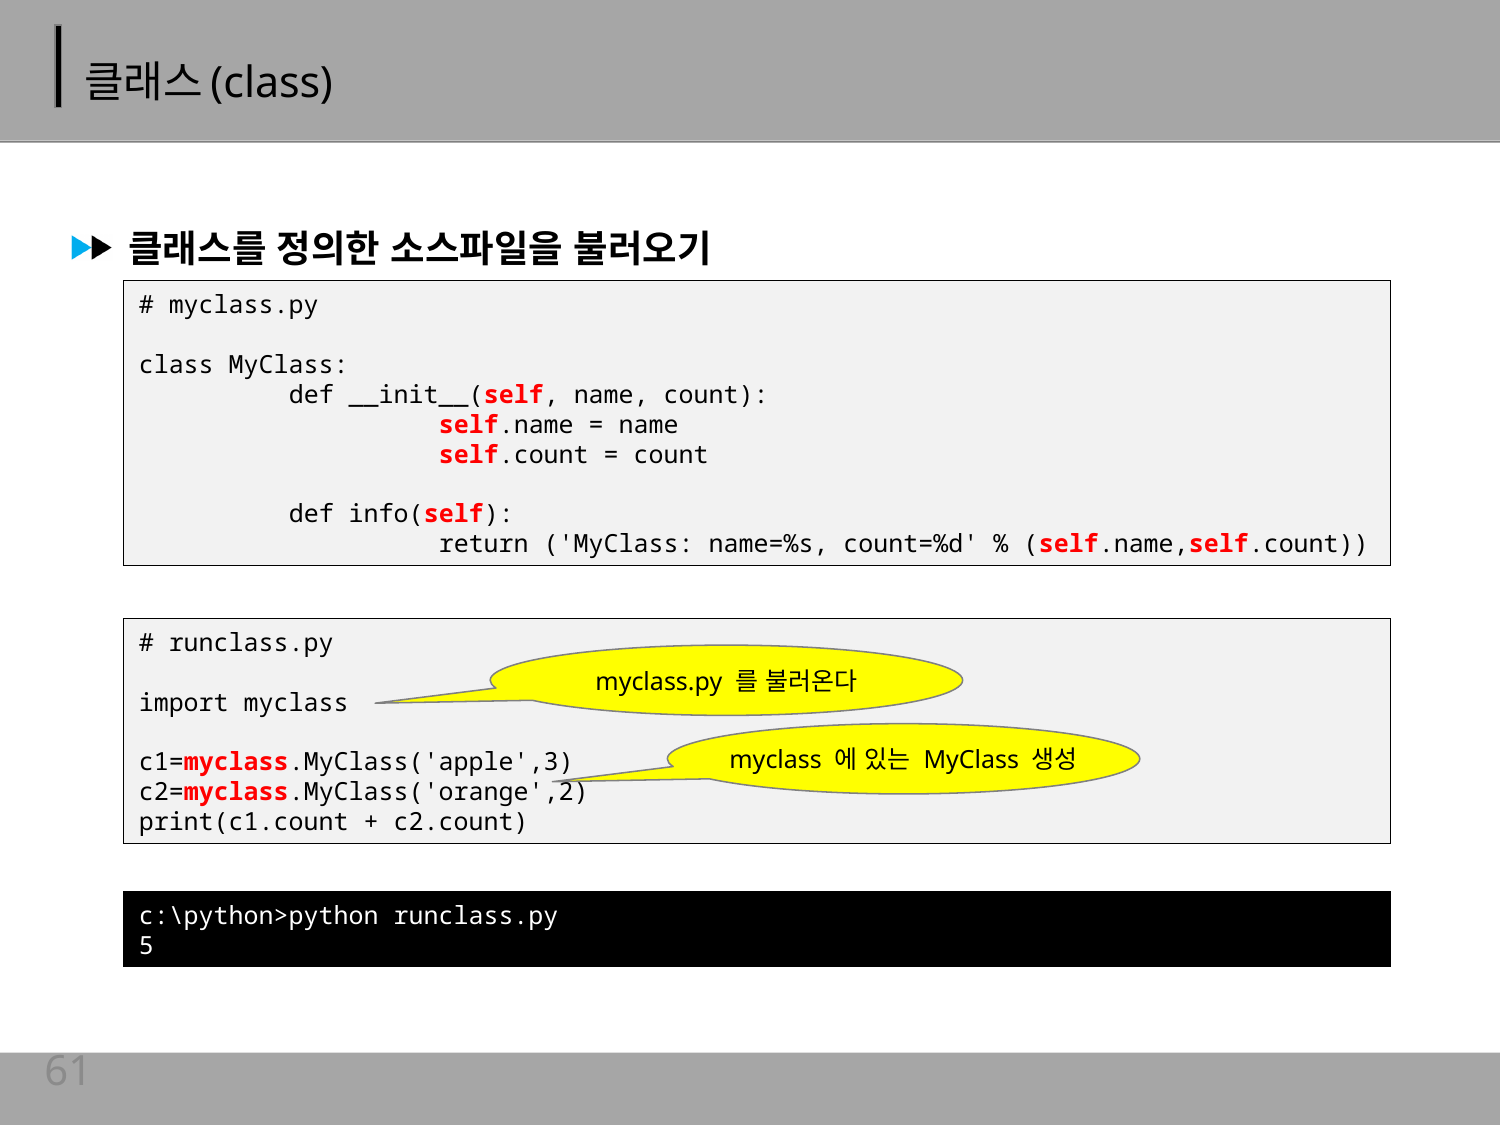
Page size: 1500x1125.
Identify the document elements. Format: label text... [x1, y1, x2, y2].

picture [70, 234, 113, 261]
text_box # myclass.py class MyClass: def __init__(self, name, count): self.name = name self.count = count def info(self): return ('MyClass: name=%s, count=%d' % (self.name,self.count)) [123, 280, 1391, 566]
slide_number 61 [29, 1042, 380, 1103]
text_box c:\python>python runclass.py 5 [123, 891, 1391, 967]
text_box myclass 에 있는 MyClass 생성 [552, 723, 1140, 794]
text_box myclass.py 를 불러온다 [375, 645, 963, 716]
title 클래스(class) [69, 20, 1364, 114]
text_box # runclass.py import myclass c1=myclass.MyClass('apple',3) c2=myclass.MyClass('orange',2) print(c1.count + c2.count) [123, 618, 1391, 844]
list 클래스를 정의한 소스파일을 불러오기 [55, 172, 1447, 946]
